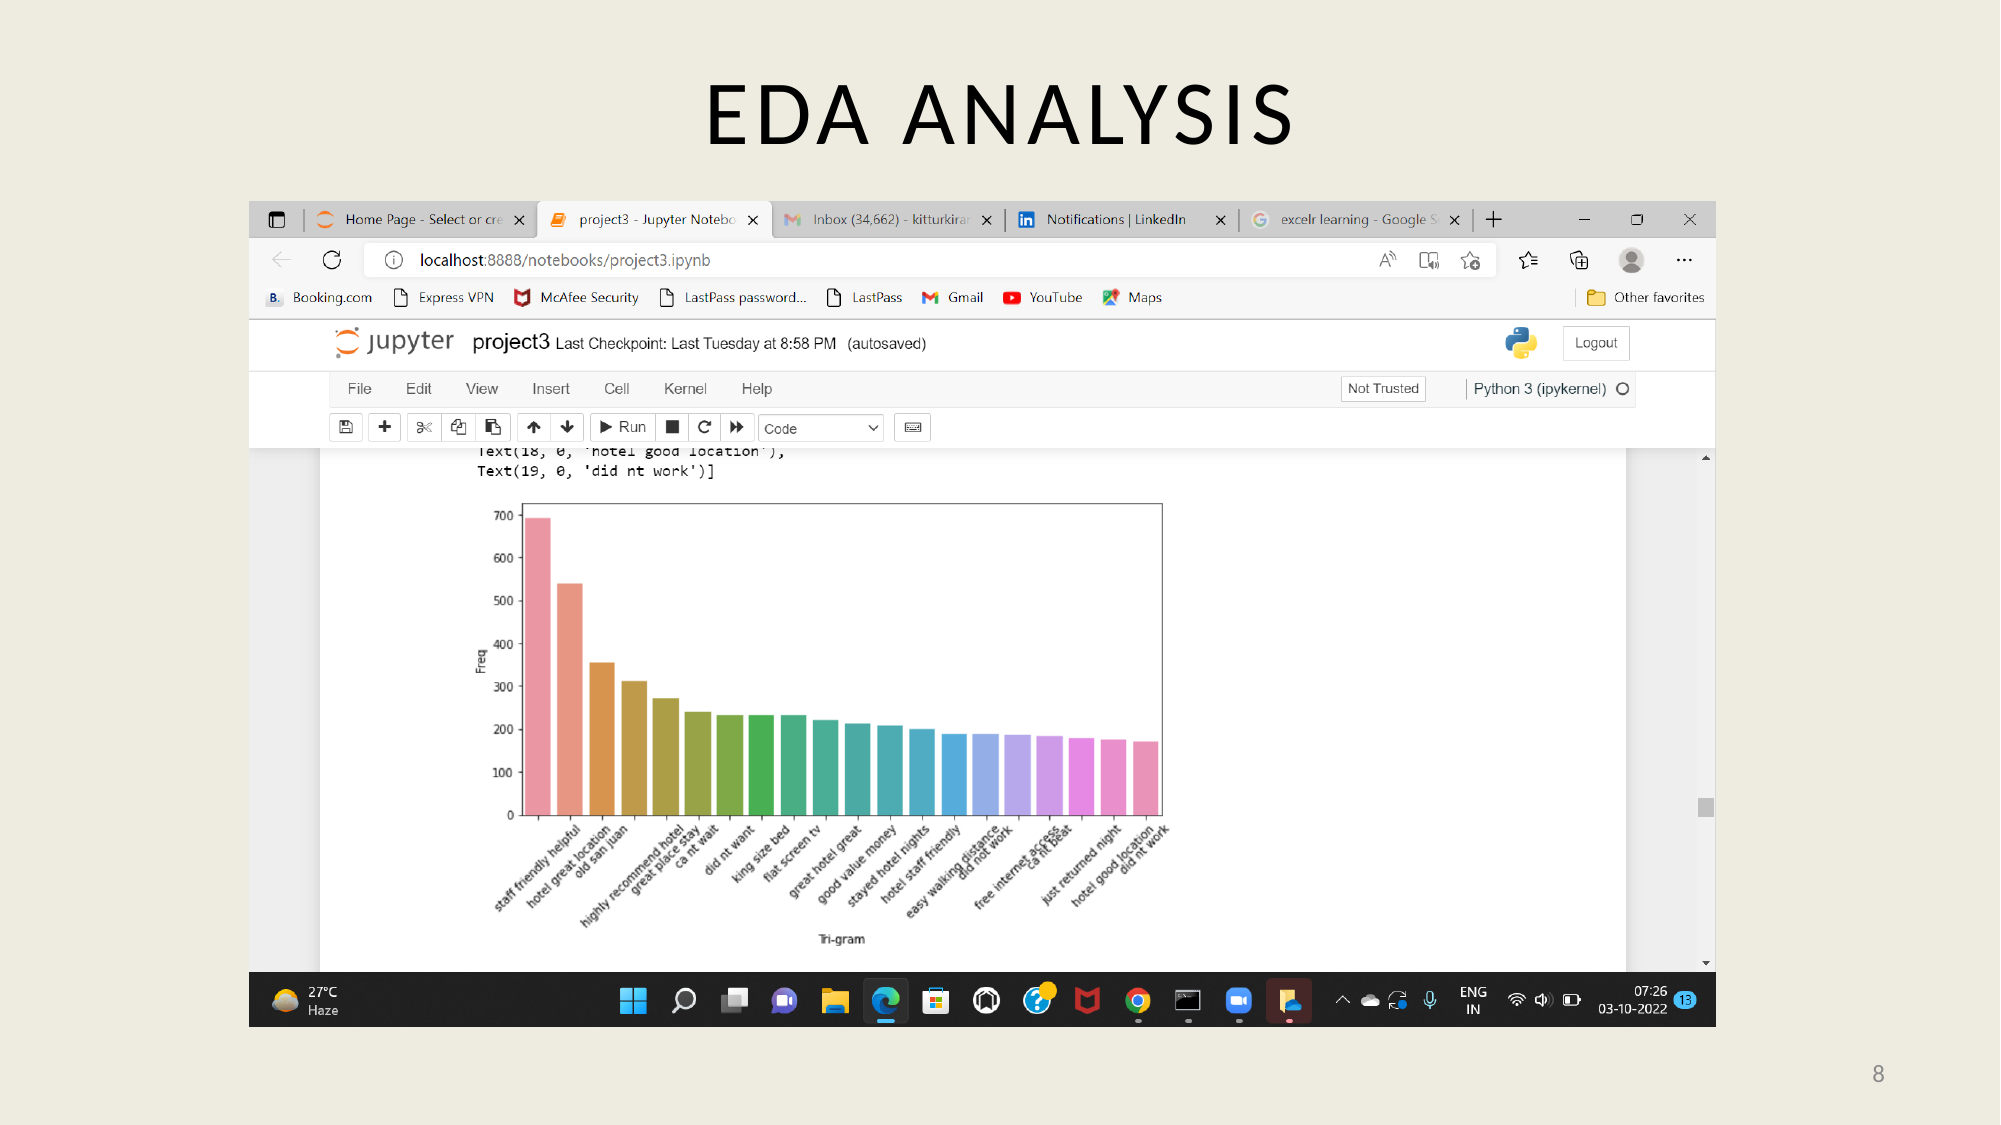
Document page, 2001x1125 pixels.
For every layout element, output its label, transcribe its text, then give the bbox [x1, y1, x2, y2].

slide_number 8 [1433, 1042, 1900, 1103]
picture [249, 201, 1717, 1027]
text_box EDA ANALYSIS [99, 45, 1900, 233]
